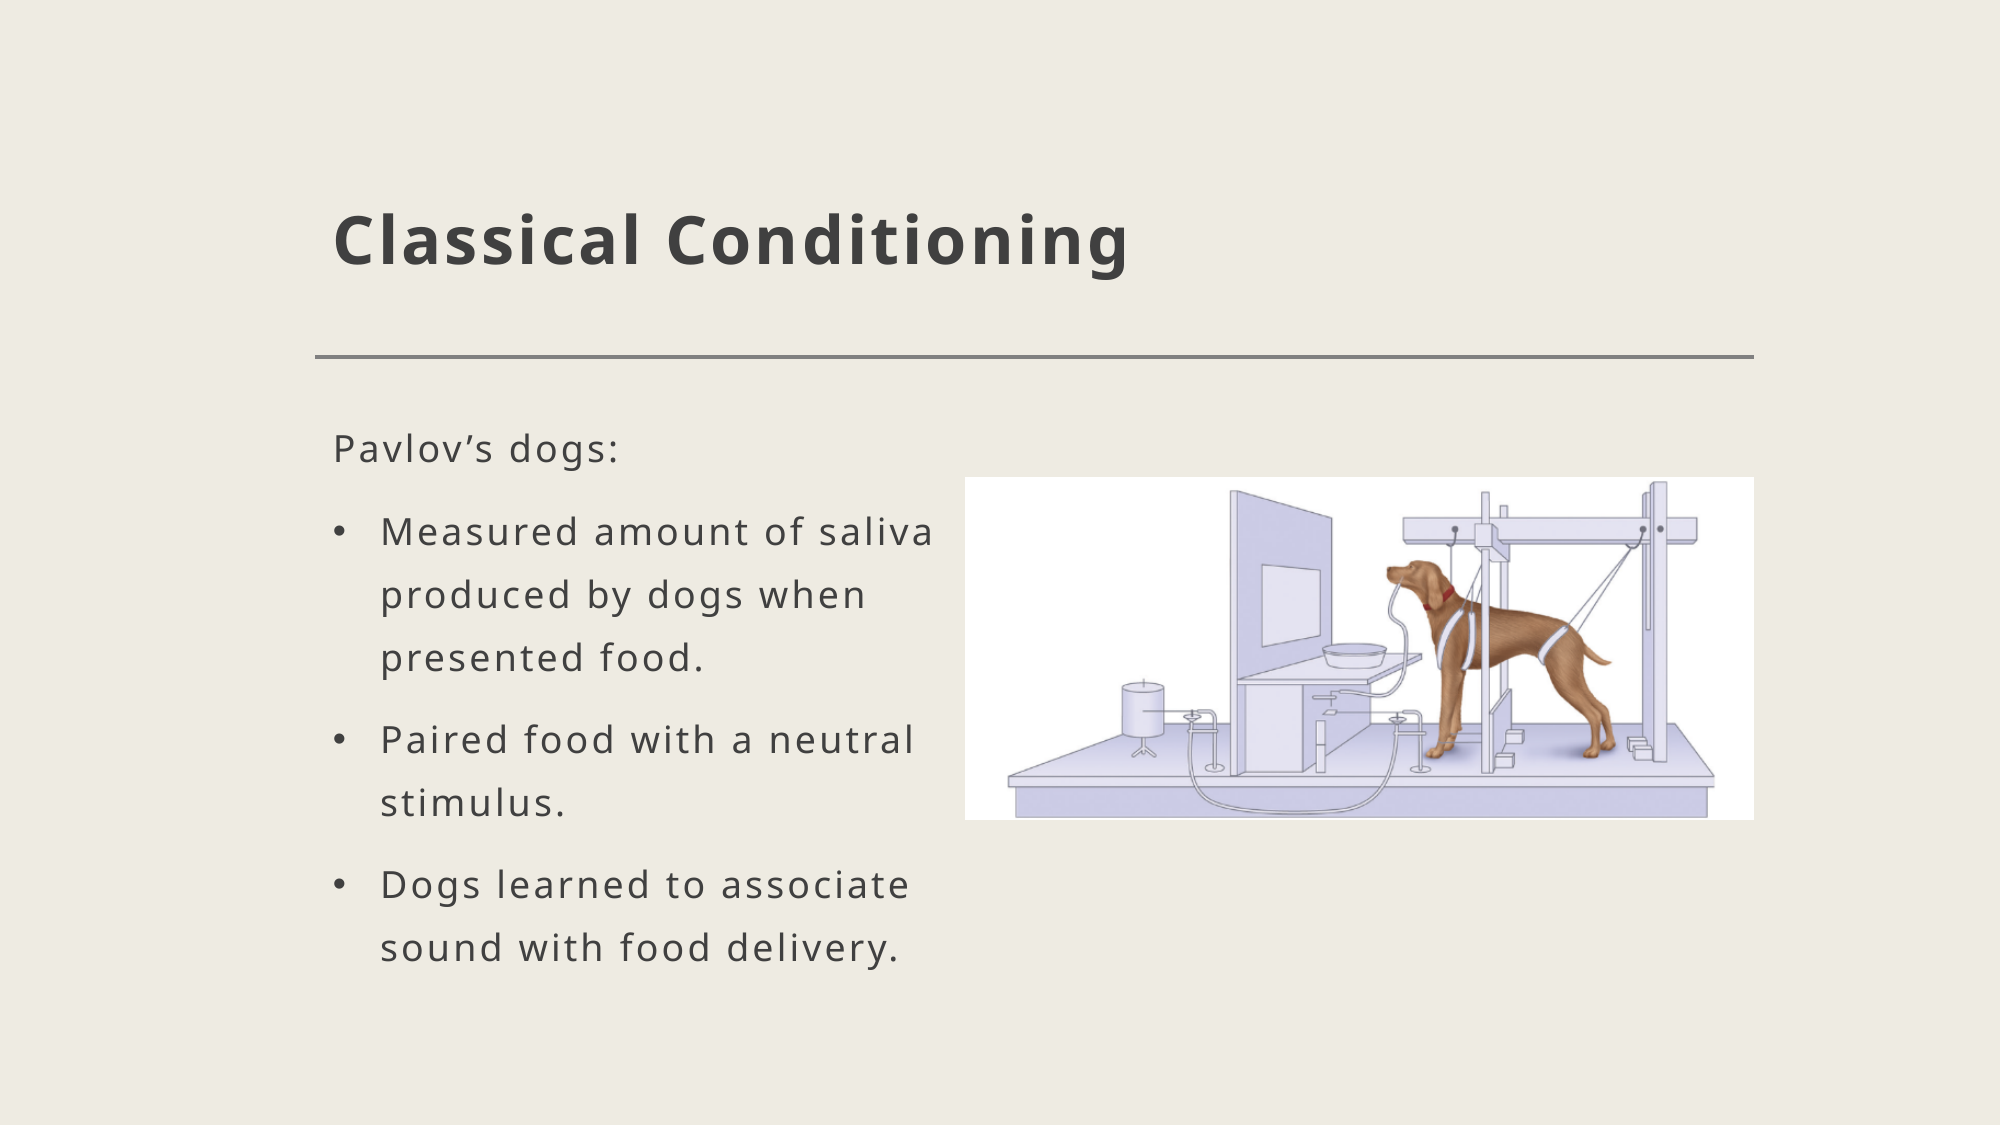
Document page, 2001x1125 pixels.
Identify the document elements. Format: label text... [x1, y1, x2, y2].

title Classical Conditioning [315, 72, 1754, 294]
list Pavlov’s dogs: Measured amount of saliva produced by dogs when presented food. Paired food with a neutral stimulus. Dogs learned to associate sound with food delivery. [315, 389, 966, 1125]
picture [965, 476, 1754, 820]
